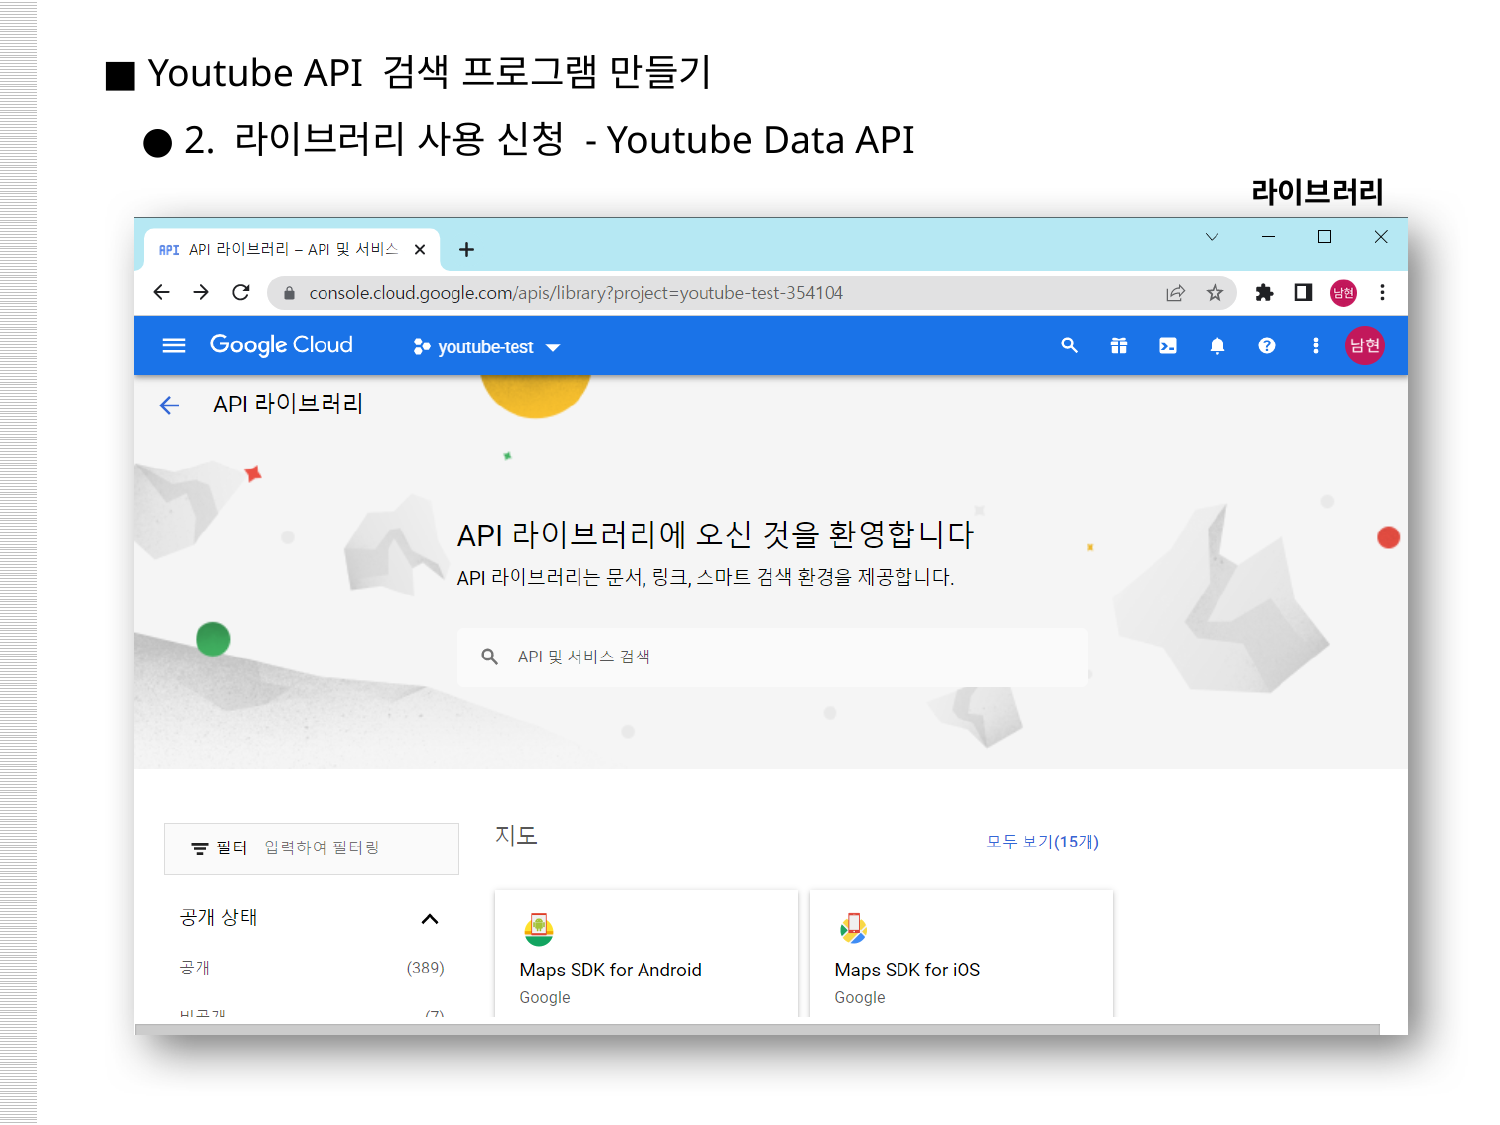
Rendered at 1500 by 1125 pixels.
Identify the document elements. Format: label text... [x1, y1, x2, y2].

text_box 라이브러리 [1235, 167, 1401, 201]
text_box ■ Youtube API 검색 프로그램 만들기 ● 2. 라이브러리 사용 신청 - Youtube Data API [87, 19, 931, 169]
picture [134, 217, 1408, 1036]
